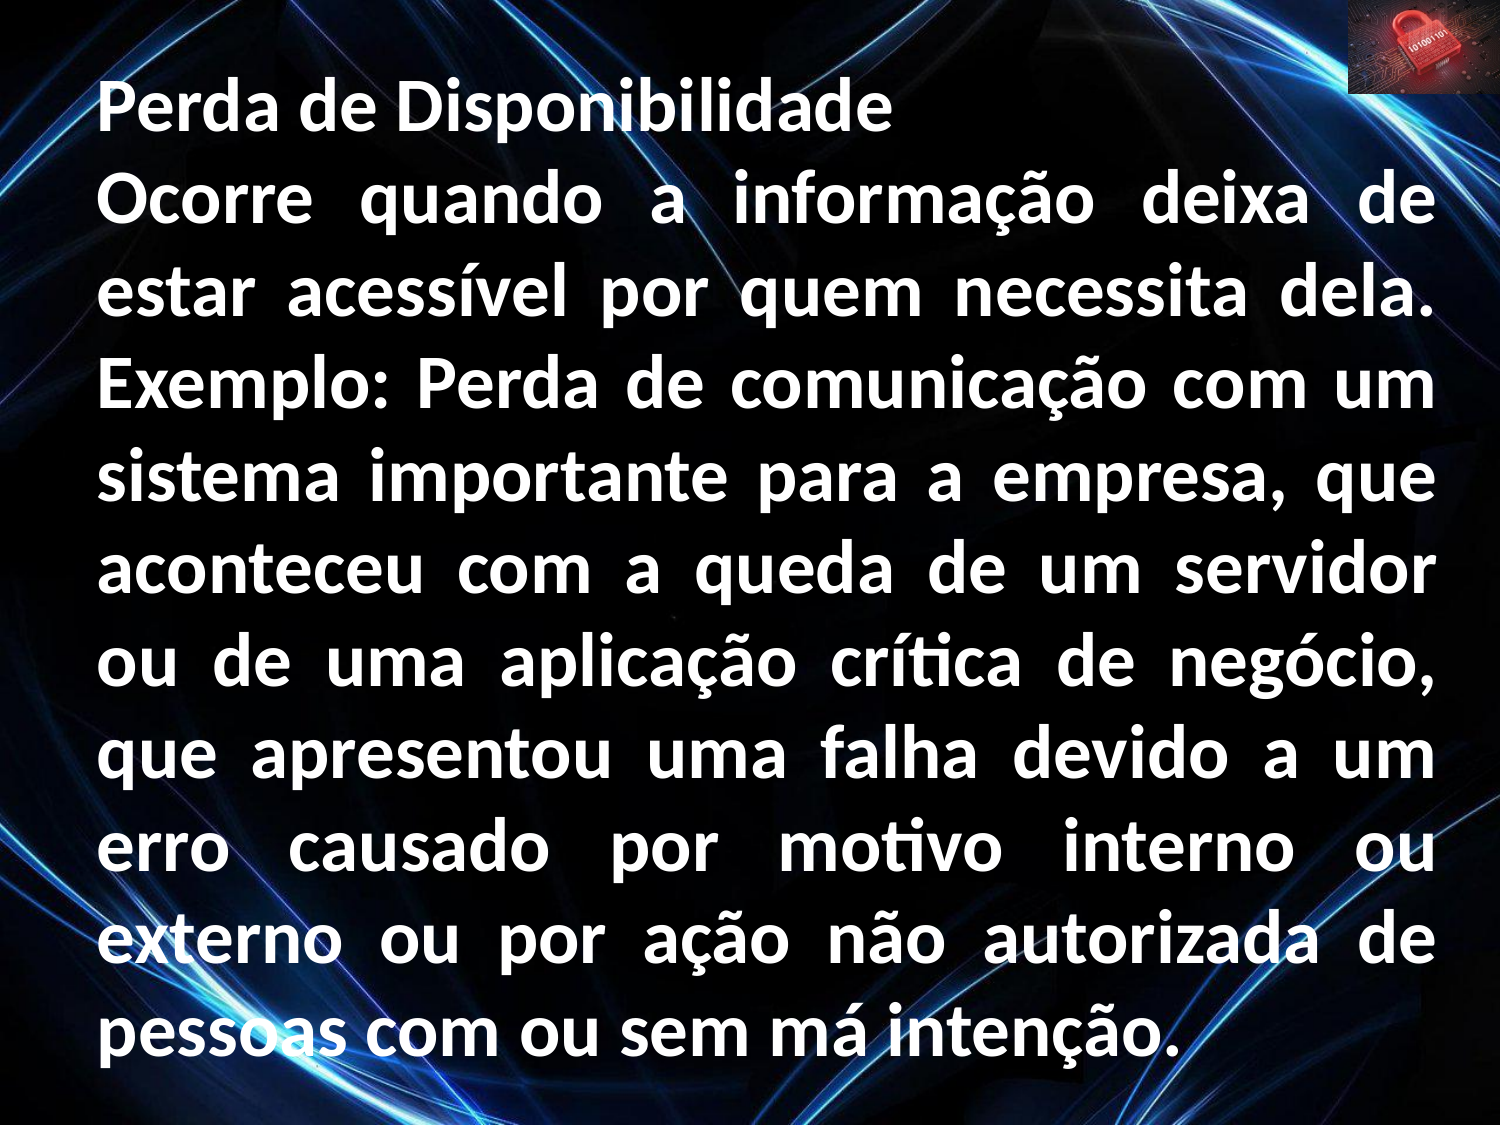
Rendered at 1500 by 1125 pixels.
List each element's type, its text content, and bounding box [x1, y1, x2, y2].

text_box Perda de Disponibilidade Ocorre quando a informação deixa de estar acessível por quem necessita dela. Exemplo: Perda de comunicação com um sistema importante para a empresa, que aconteceu com a queda de um servidor ou de uma aplicação crítica de negócio, que apresentou uma falha devido a um erro causado por motivo interno ou externo ou por ação não autorizada de pessoas com ou sem má intenção. [82, 46, 1454, 1079]
picture [0, 0, 1500, 1125]
